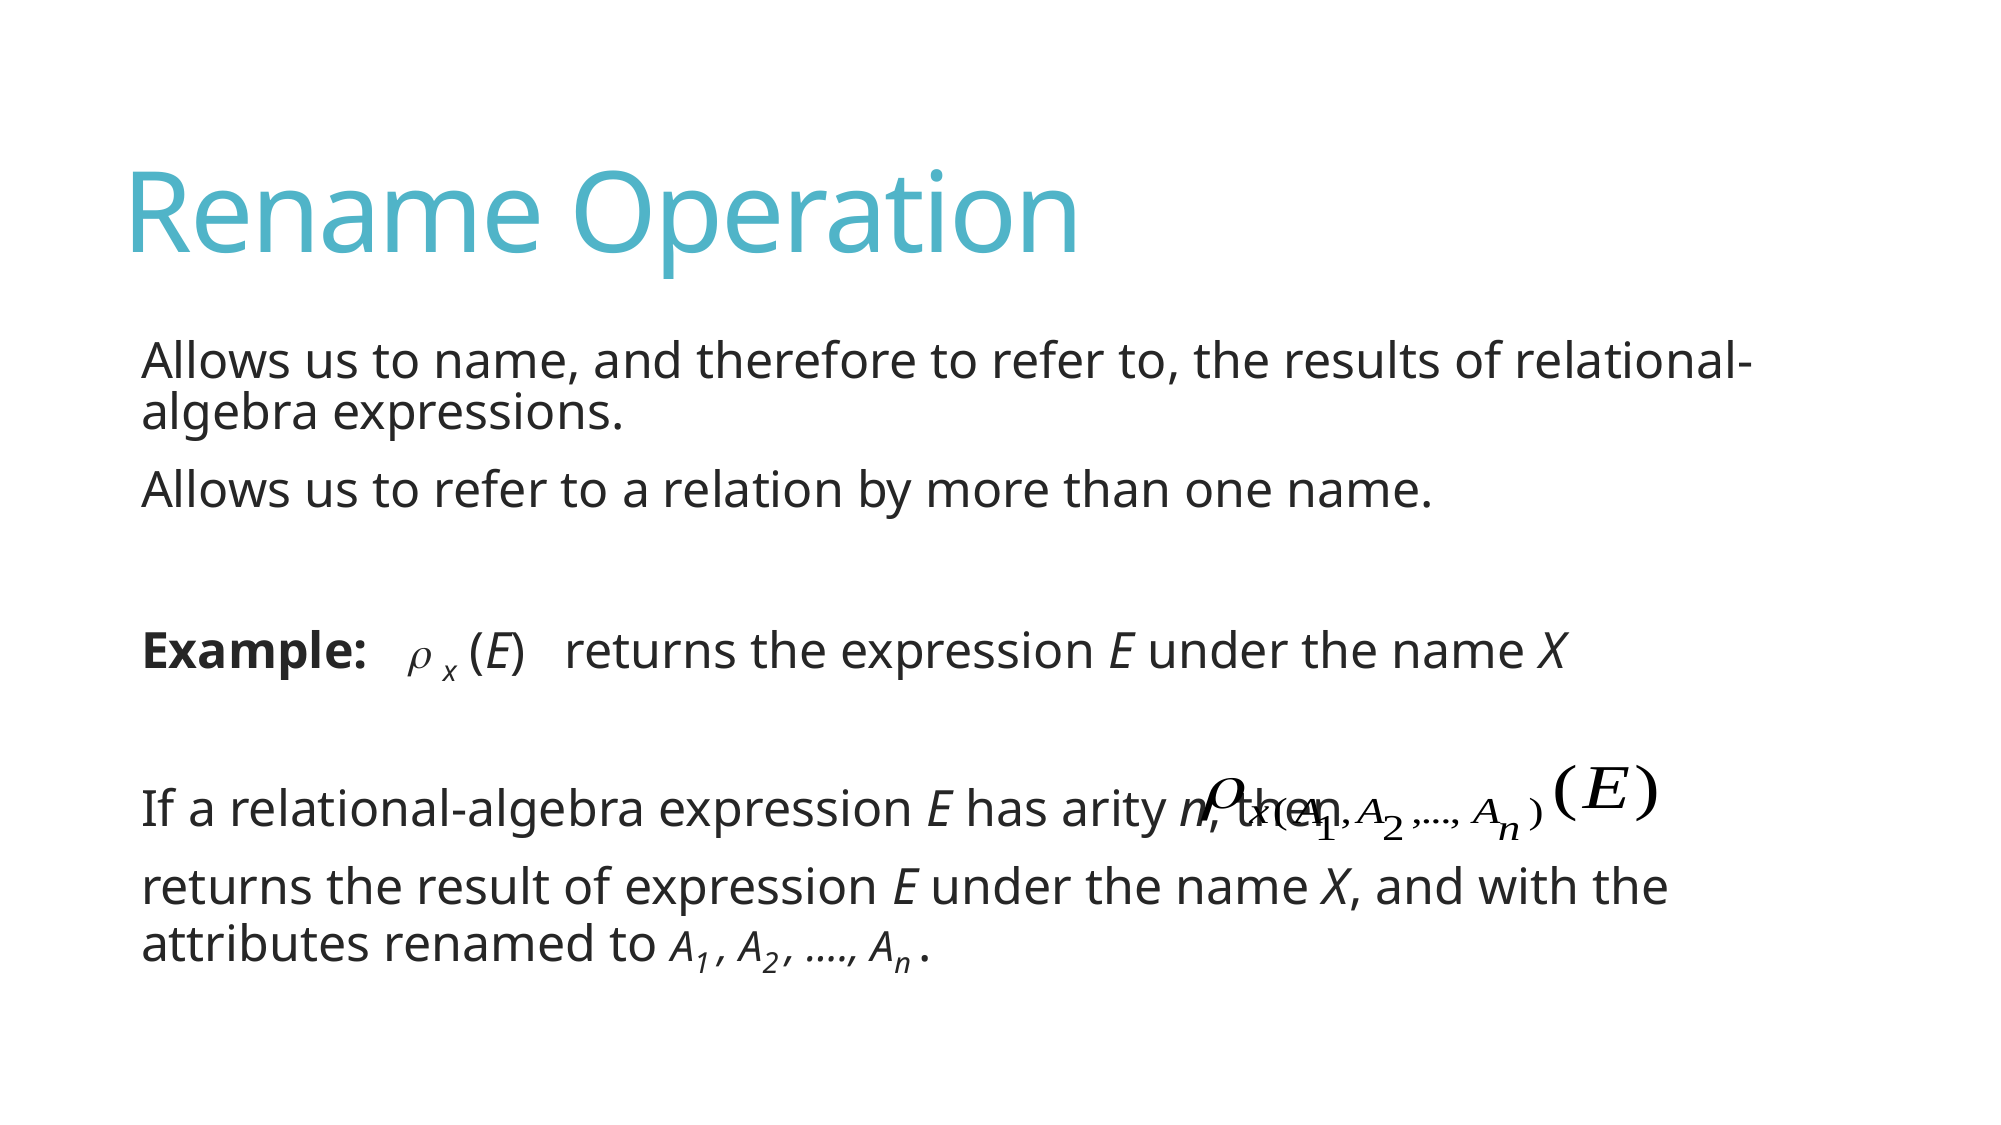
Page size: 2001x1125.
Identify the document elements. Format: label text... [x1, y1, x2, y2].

title Rename Operation [107, 81, 1875, 354]
list Allows us to name, and therefore to refer to, the results of relational-algebra expressions. Allows us to refer to a relation by more than one name. Example:  x (E) returns the expression E under the name X If a relational-algebra expression E has arity n, then returns the result of expression E under the name X, and with the attributes renamed to A1 , A2 , …., An . [111, 329, 1876, 1042]
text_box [1186, 745, 1676, 855]
